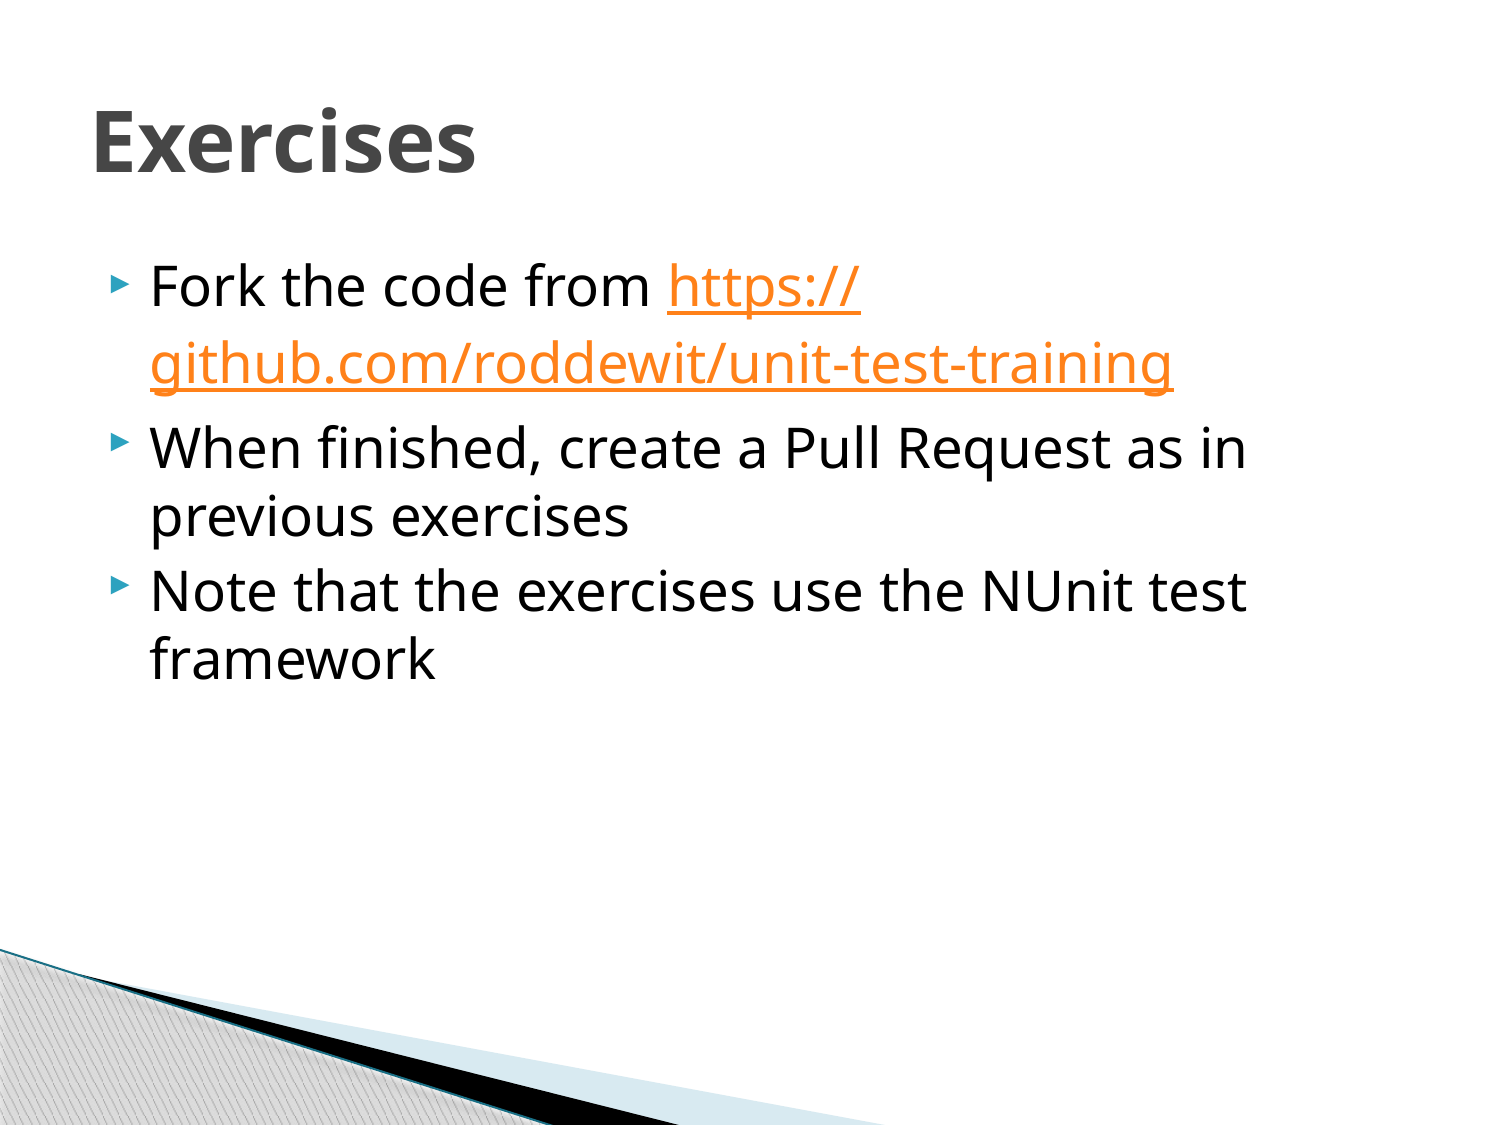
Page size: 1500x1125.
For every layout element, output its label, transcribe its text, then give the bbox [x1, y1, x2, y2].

list Fork the code from https://github.com/roddewit/unit-test-training When finished, create a Pull Request as in previous exercises Note that the exercises use the NUnit test framework [75, 243, 1425, 986]
title Exercises [75, 45, 1425, 233]
